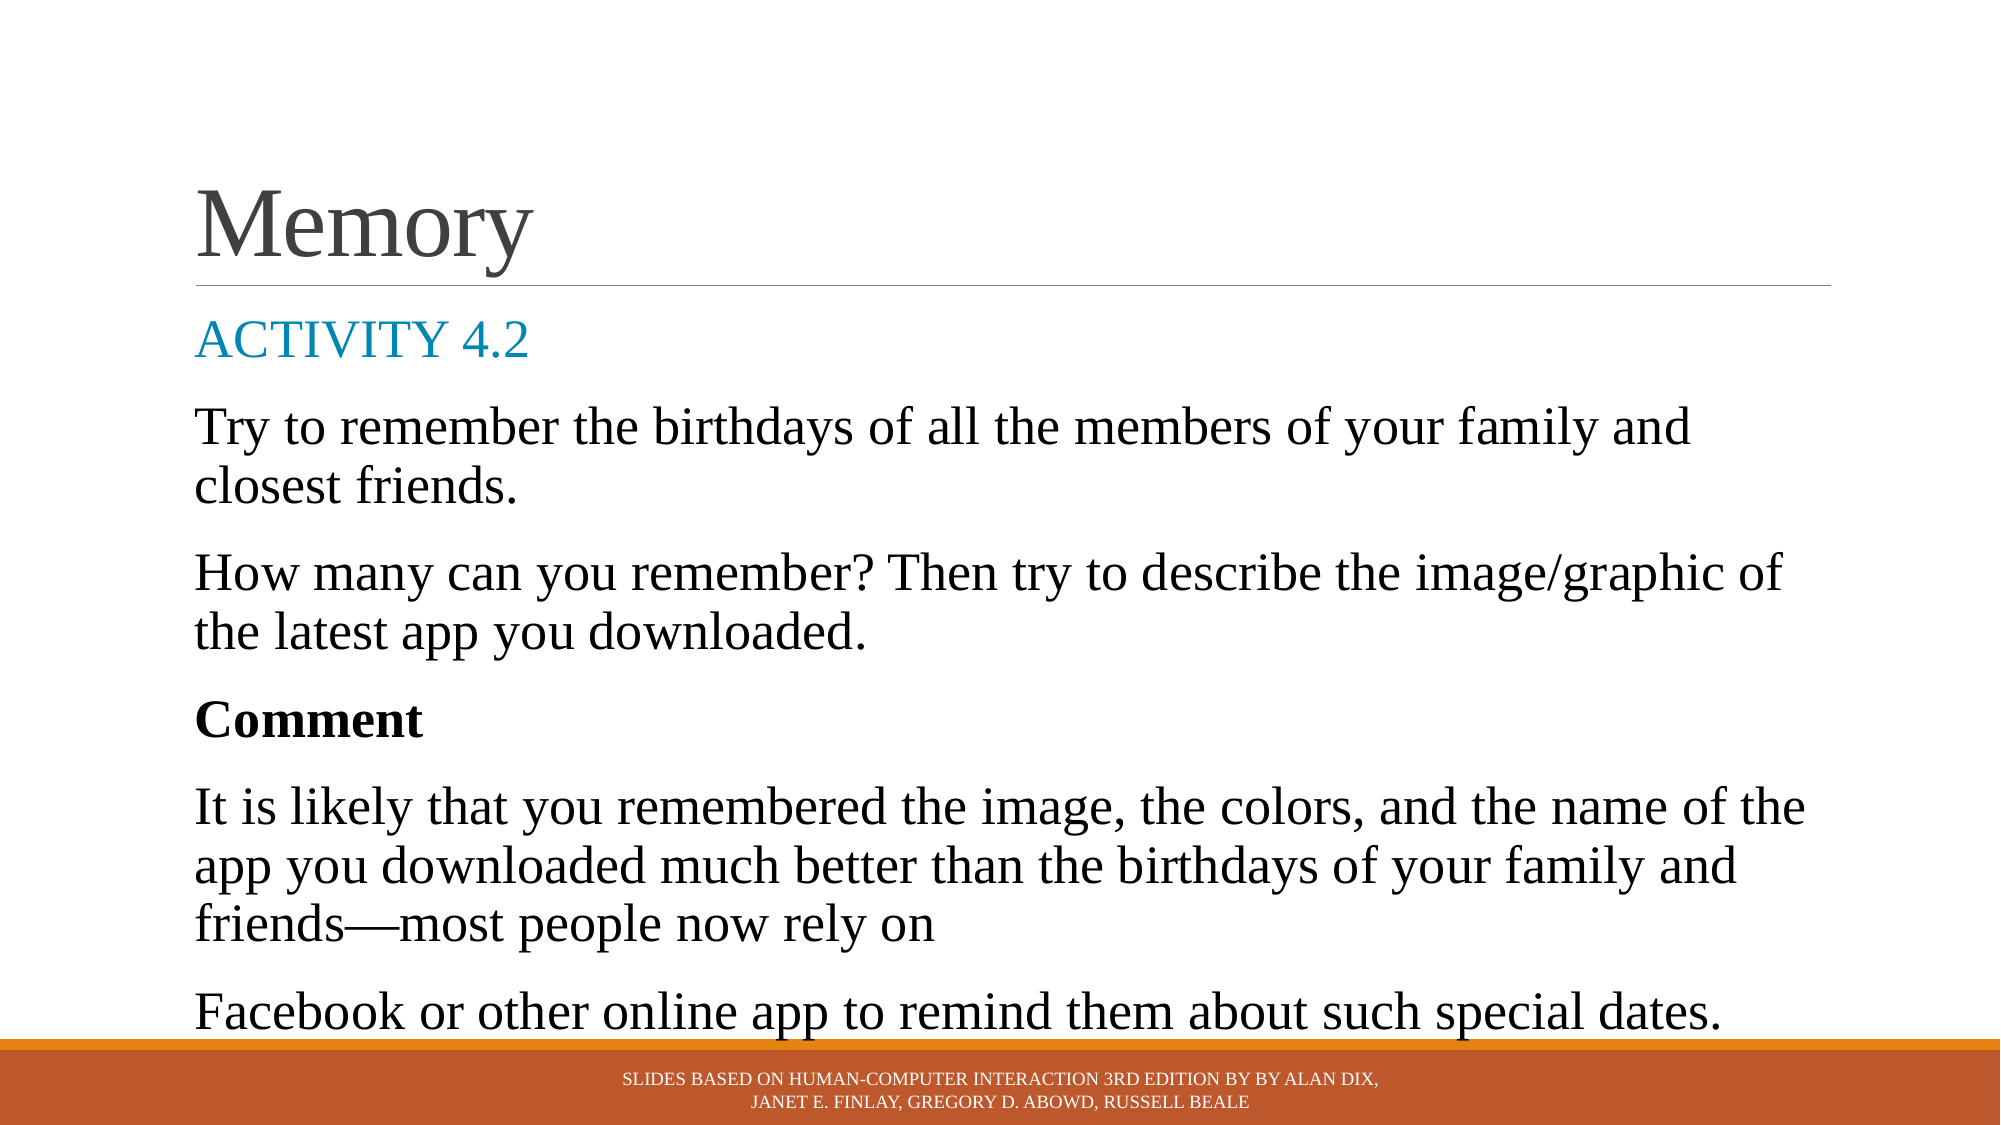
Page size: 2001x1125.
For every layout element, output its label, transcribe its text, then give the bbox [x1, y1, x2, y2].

list ACTIVITY 4.2 Try to remember the birthdays of all the members of your family and closest friends. How many can you remember? Then try to describe the image/graphic of the latest app you downloaded. Comment It is likely that you remembered the image, the colors, and the name of the app you downloaded much better than the birthdays of your family and friends—most people now rely on Facebook or other online app to remind them about such special dates. [179, 302, 1830, 963]
title Memory [179, 47, 1830, 285]
footer Slides based on Human-Computer Interaction 3rd Edition by by Alan Dix, Janet E. Finlay, Gregory D. Abowd, Russell Beale [604, 1059, 1396, 1120]
